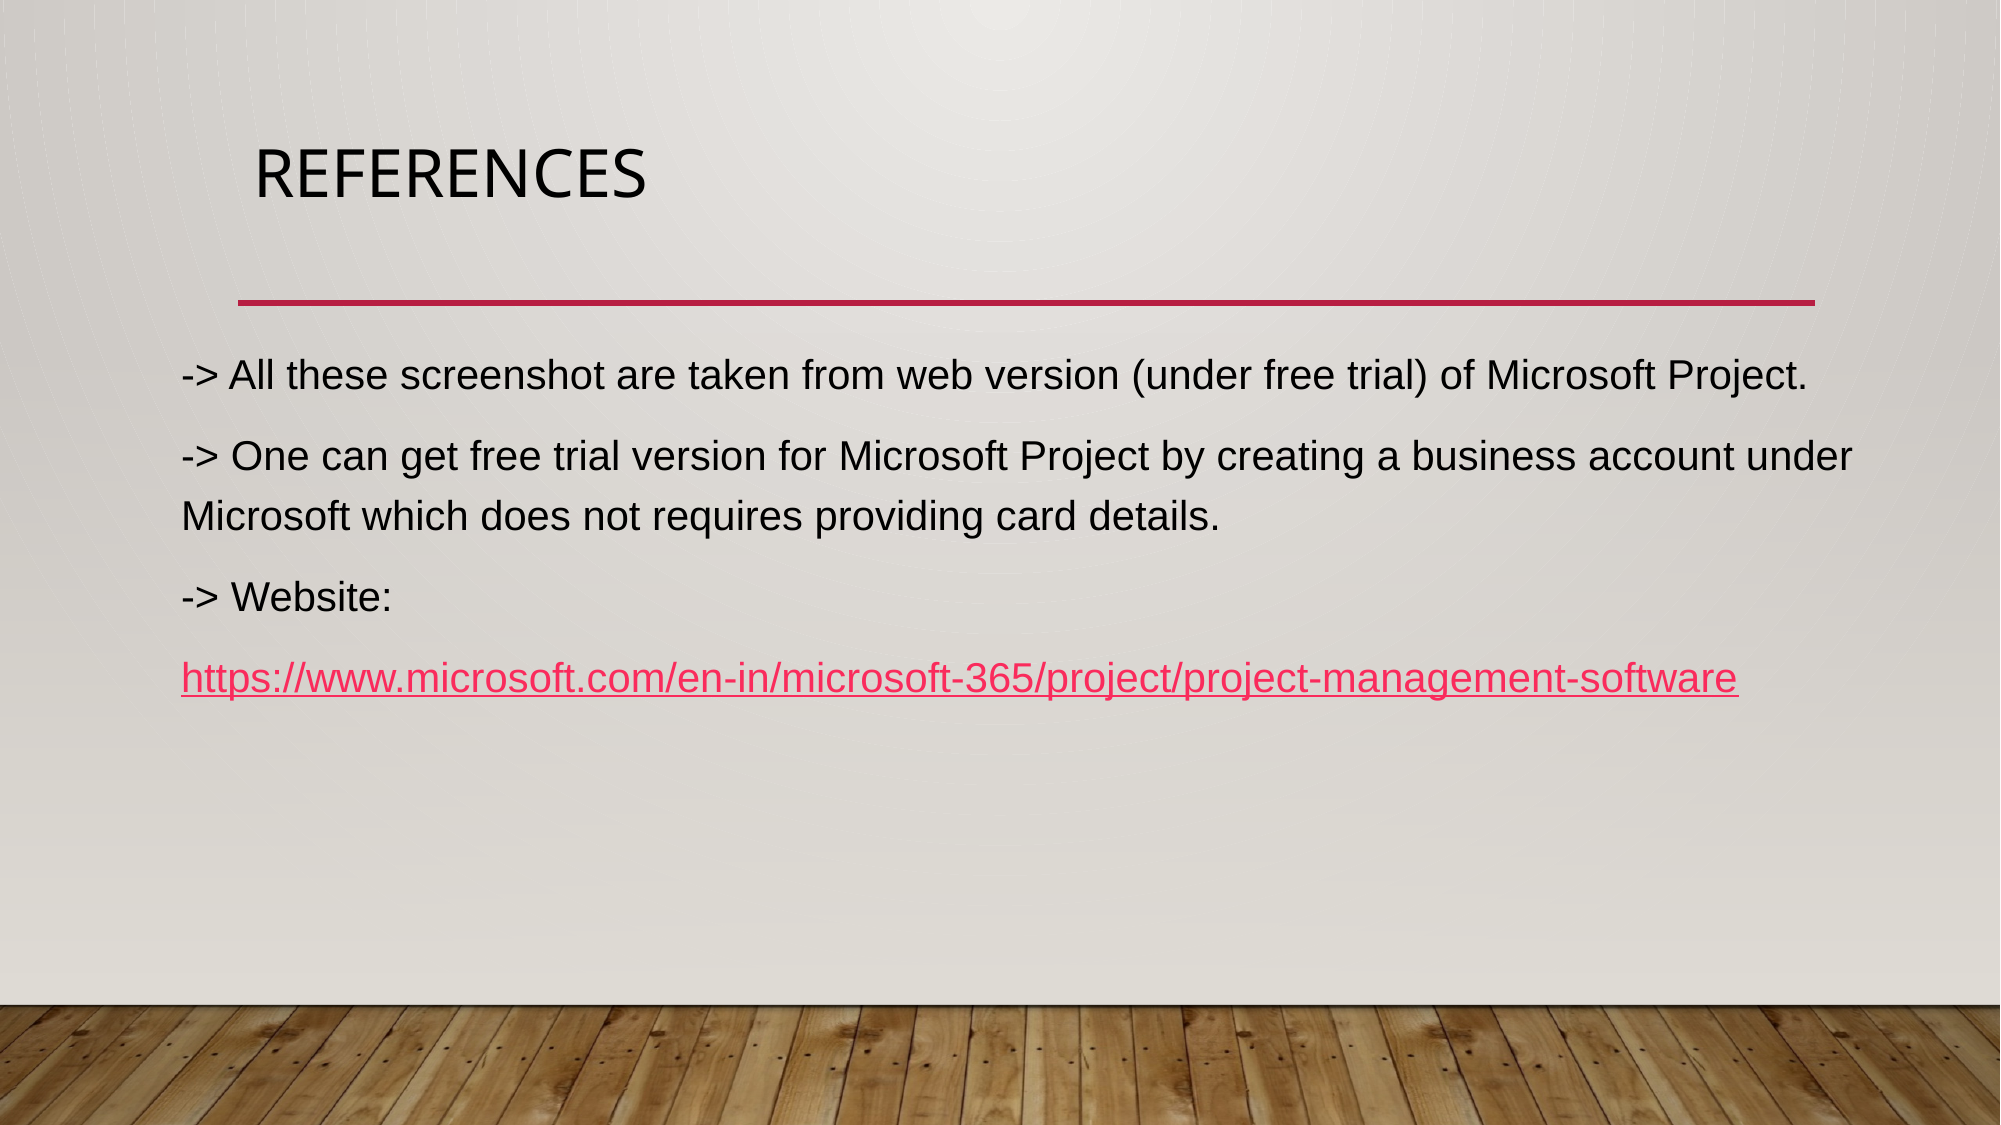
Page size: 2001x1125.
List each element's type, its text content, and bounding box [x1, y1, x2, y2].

title References [238, 131, 1814, 305]
picture [0, 1005, 2000, 1125]
list -> All these screenshot are taken from web version (under free trial) of Microsoft Project. -> One can get free trial version for Microsoft Project by creating a business account under Microsoft which does not requires providing card details. -> Website: https://www.microsoft.com/en-in/microsoft-365/project/project-management-software [166, 330, 1918, 897]
